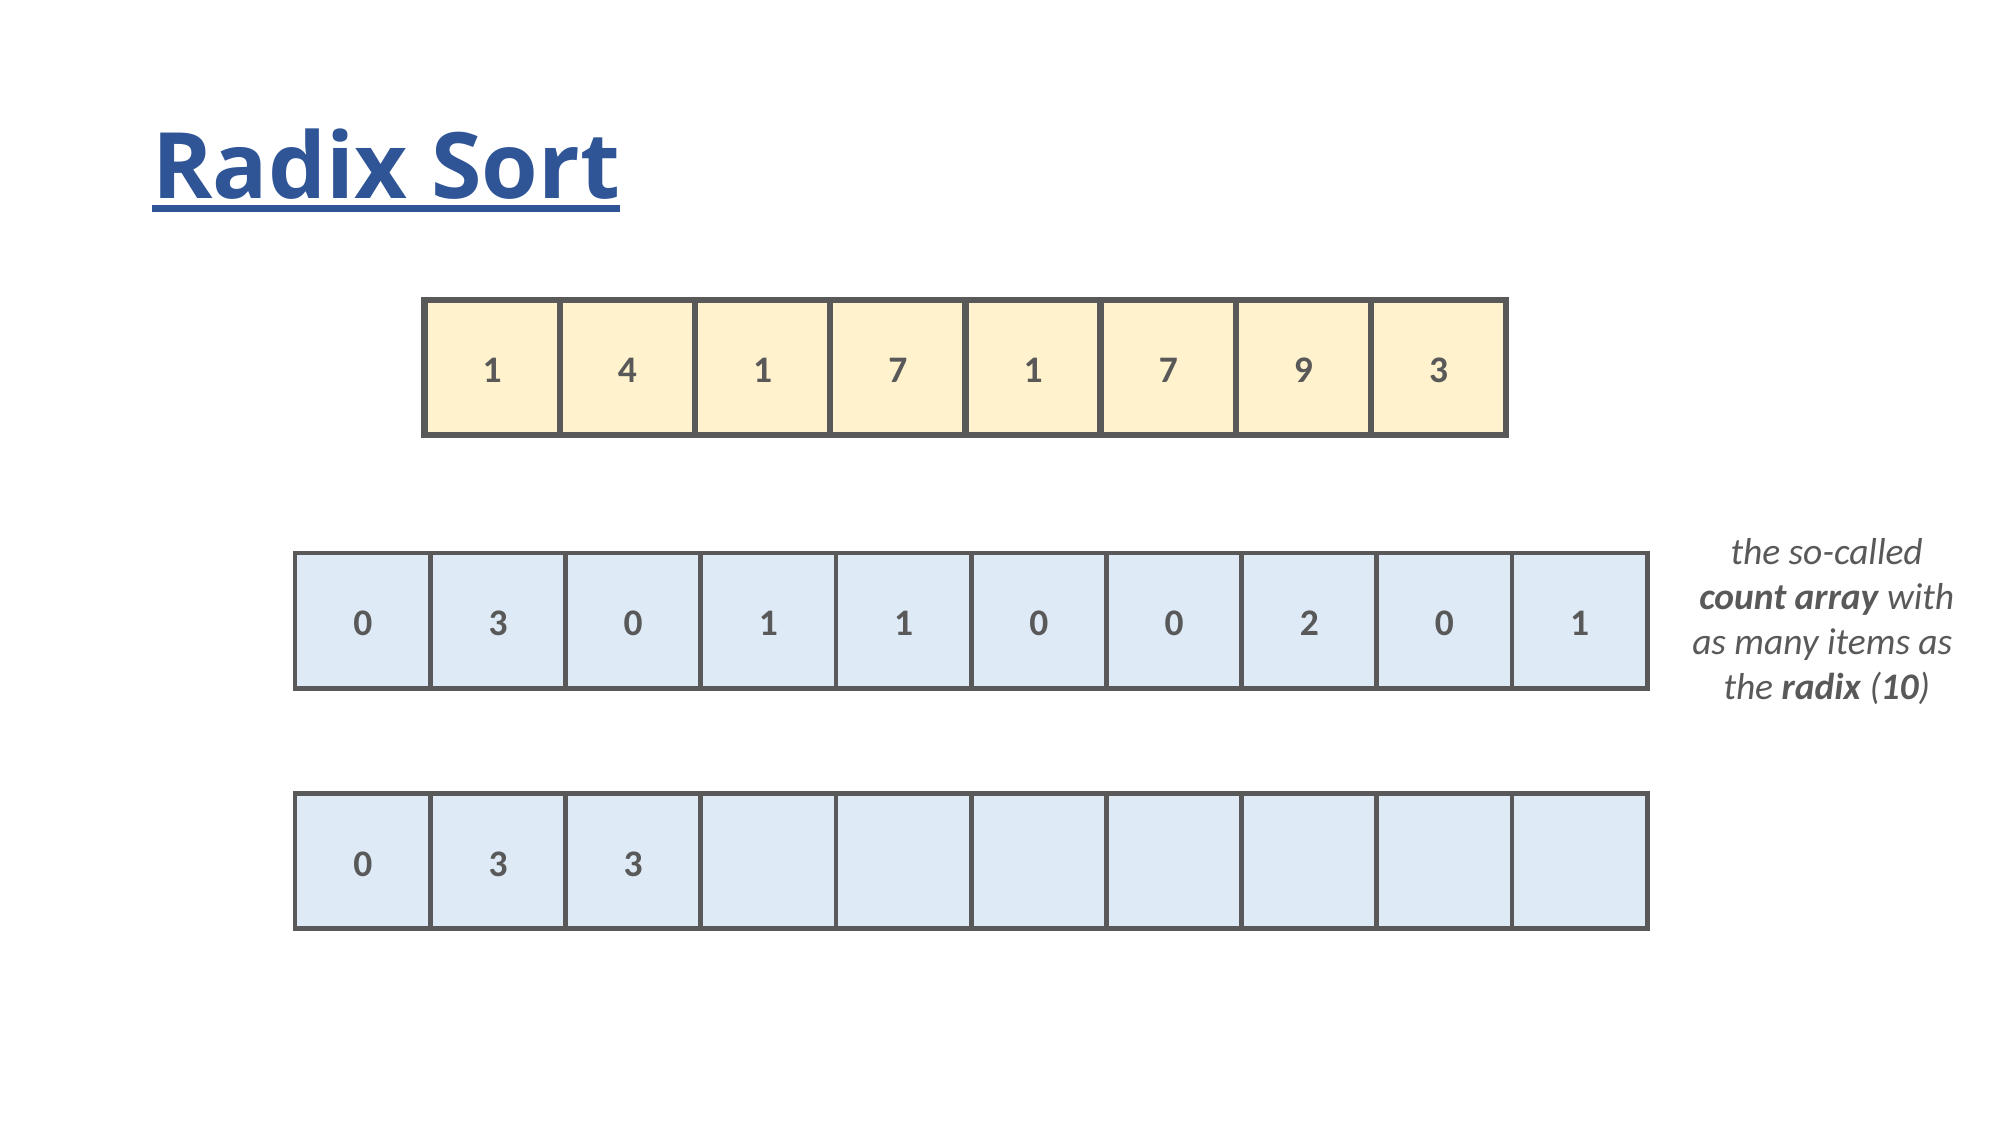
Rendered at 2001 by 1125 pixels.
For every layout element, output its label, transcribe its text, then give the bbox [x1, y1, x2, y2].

text_box 1 [424, 299, 559, 436]
text_box 1 [964, 299, 1100, 436]
text_box 0 [1376, 552, 1511, 689]
text_box 1 [835, 552, 970, 689]
text_box [1105, 793, 1241, 930]
text_box [1511, 793, 1648, 930]
text_box 9 [1235, 299, 1370, 436]
text_box [835, 793, 970, 930]
text_box 1 [694, 299, 829, 436]
text_box [1376, 793, 1511, 930]
text_box 0 [1105, 552, 1241, 689]
text_box 4 [559, 299, 694, 436]
text_box 3 [565, 793, 700, 930]
text_box [1241, 793, 1376, 930]
text_box 2 [1241, 552, 1376, 689]
text_box 1 [700, 552, 835, 689]
text_box [970, 793, 1105, 930]
text_box 0 [294, 793, 429, 930]
title Radix Sort [137, 59, 1863, 278]
text_box 0 [294, 552, 429, 689]
text_box 3 [429, 793, 565, 930]
text_box 0 [970, 552, 1105, 689]
text_box 1 [1511, 552, 1648, 689]
text_box 3 [1370, 299, 1507, 436]
text_box 3 [429, 552, 565, 689]
text_box the so-called count array with as many items as the radix (10) [1677, 519, 1976, 760]
text_box 0 [565, 552, 700, 689]
text_box 7 [1100, 299, 1235, 436]
text_box 7 [829, 299, 964, 436]
text_box [700, 793, 835, 930]
